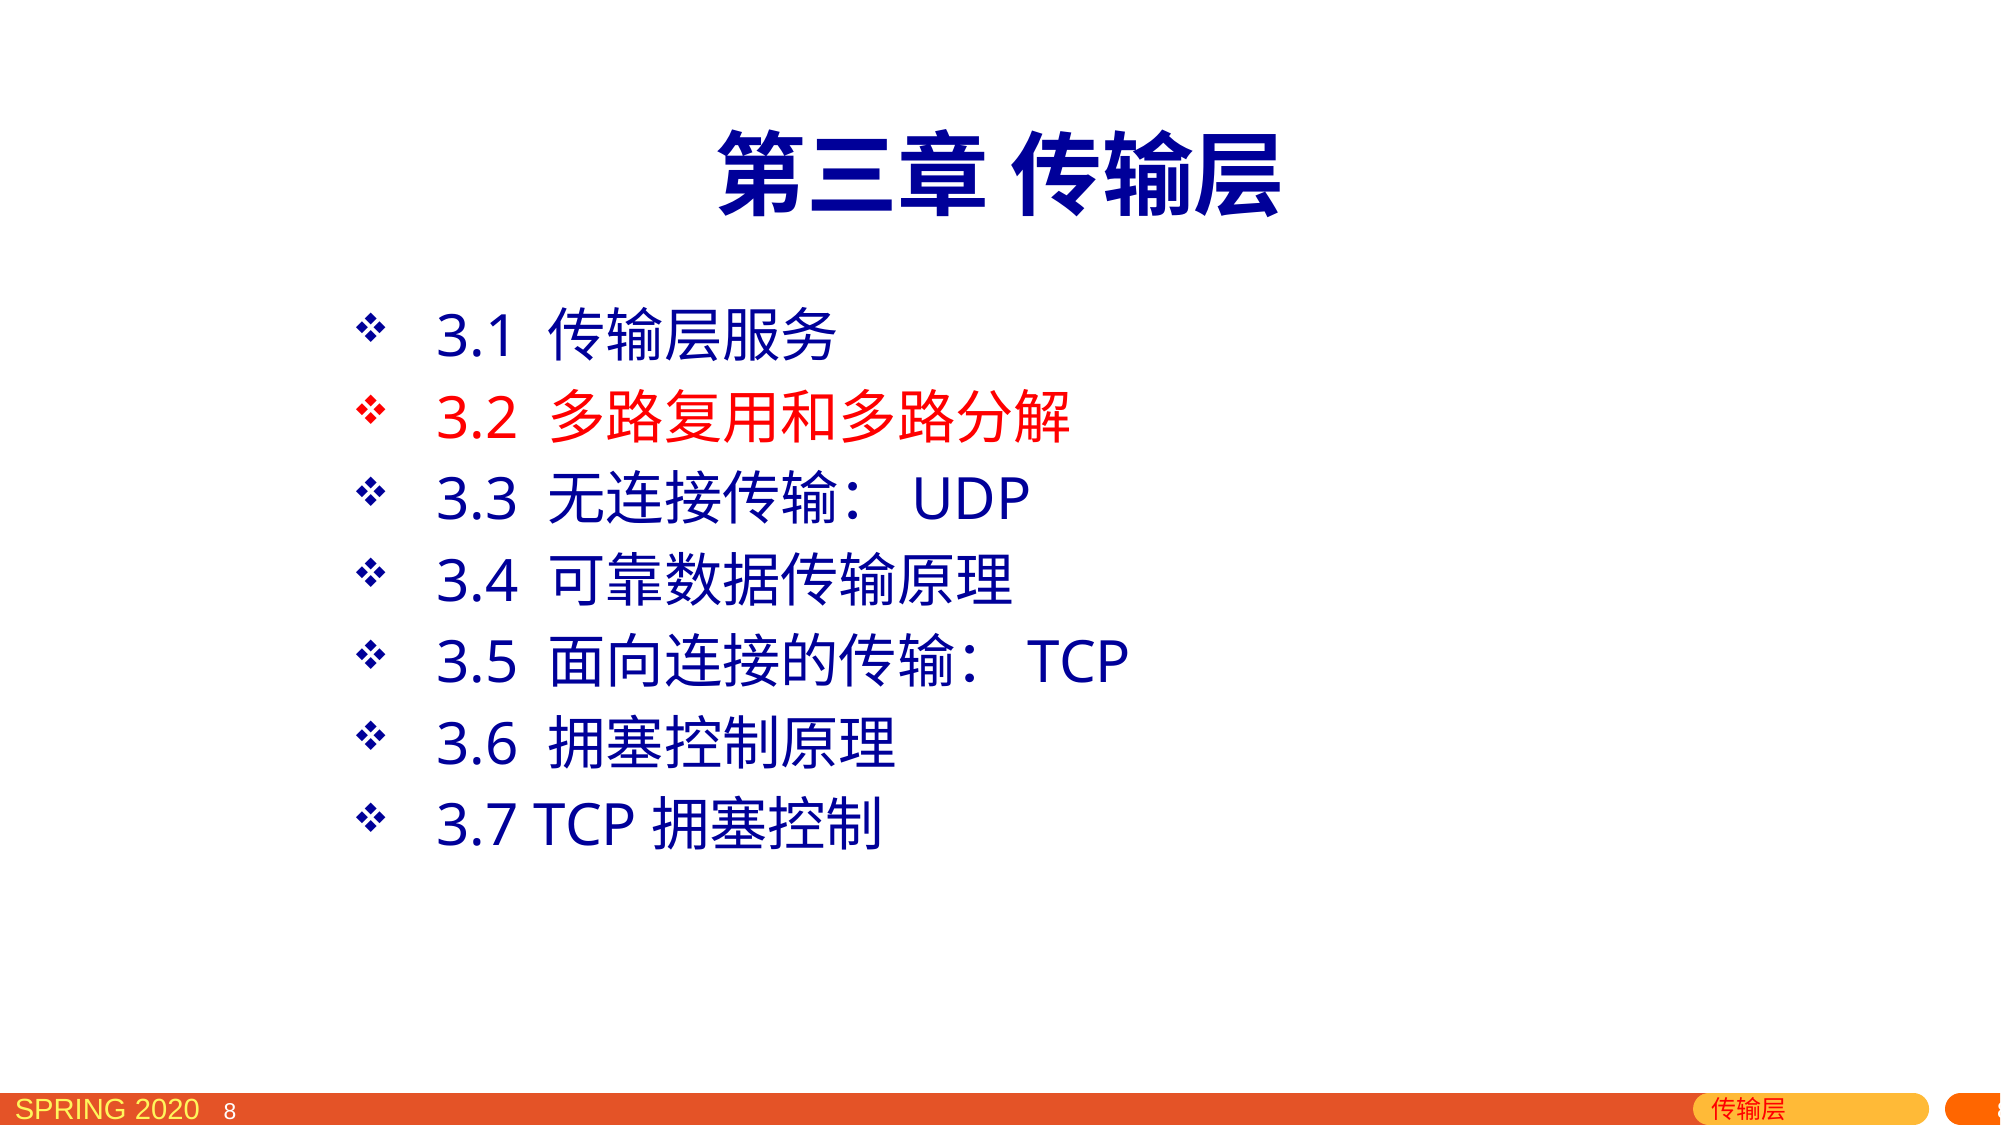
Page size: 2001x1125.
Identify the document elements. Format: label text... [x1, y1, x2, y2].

list 3.1 传输层服务 3.2 多路复用和多路分解 3.3 无连接传输：UDP 3.4 可靠数据传输原理 3.5 面向连接的传输：TCP 3.6 拥塞控制原理 3.7 TCP拥塞控制 [337, 290, 1850, 967]
text_box 传输层 [1696, 1086, 2000, 1125]
text_box 第三章 传输层 [662, 78, 1338, 266]
